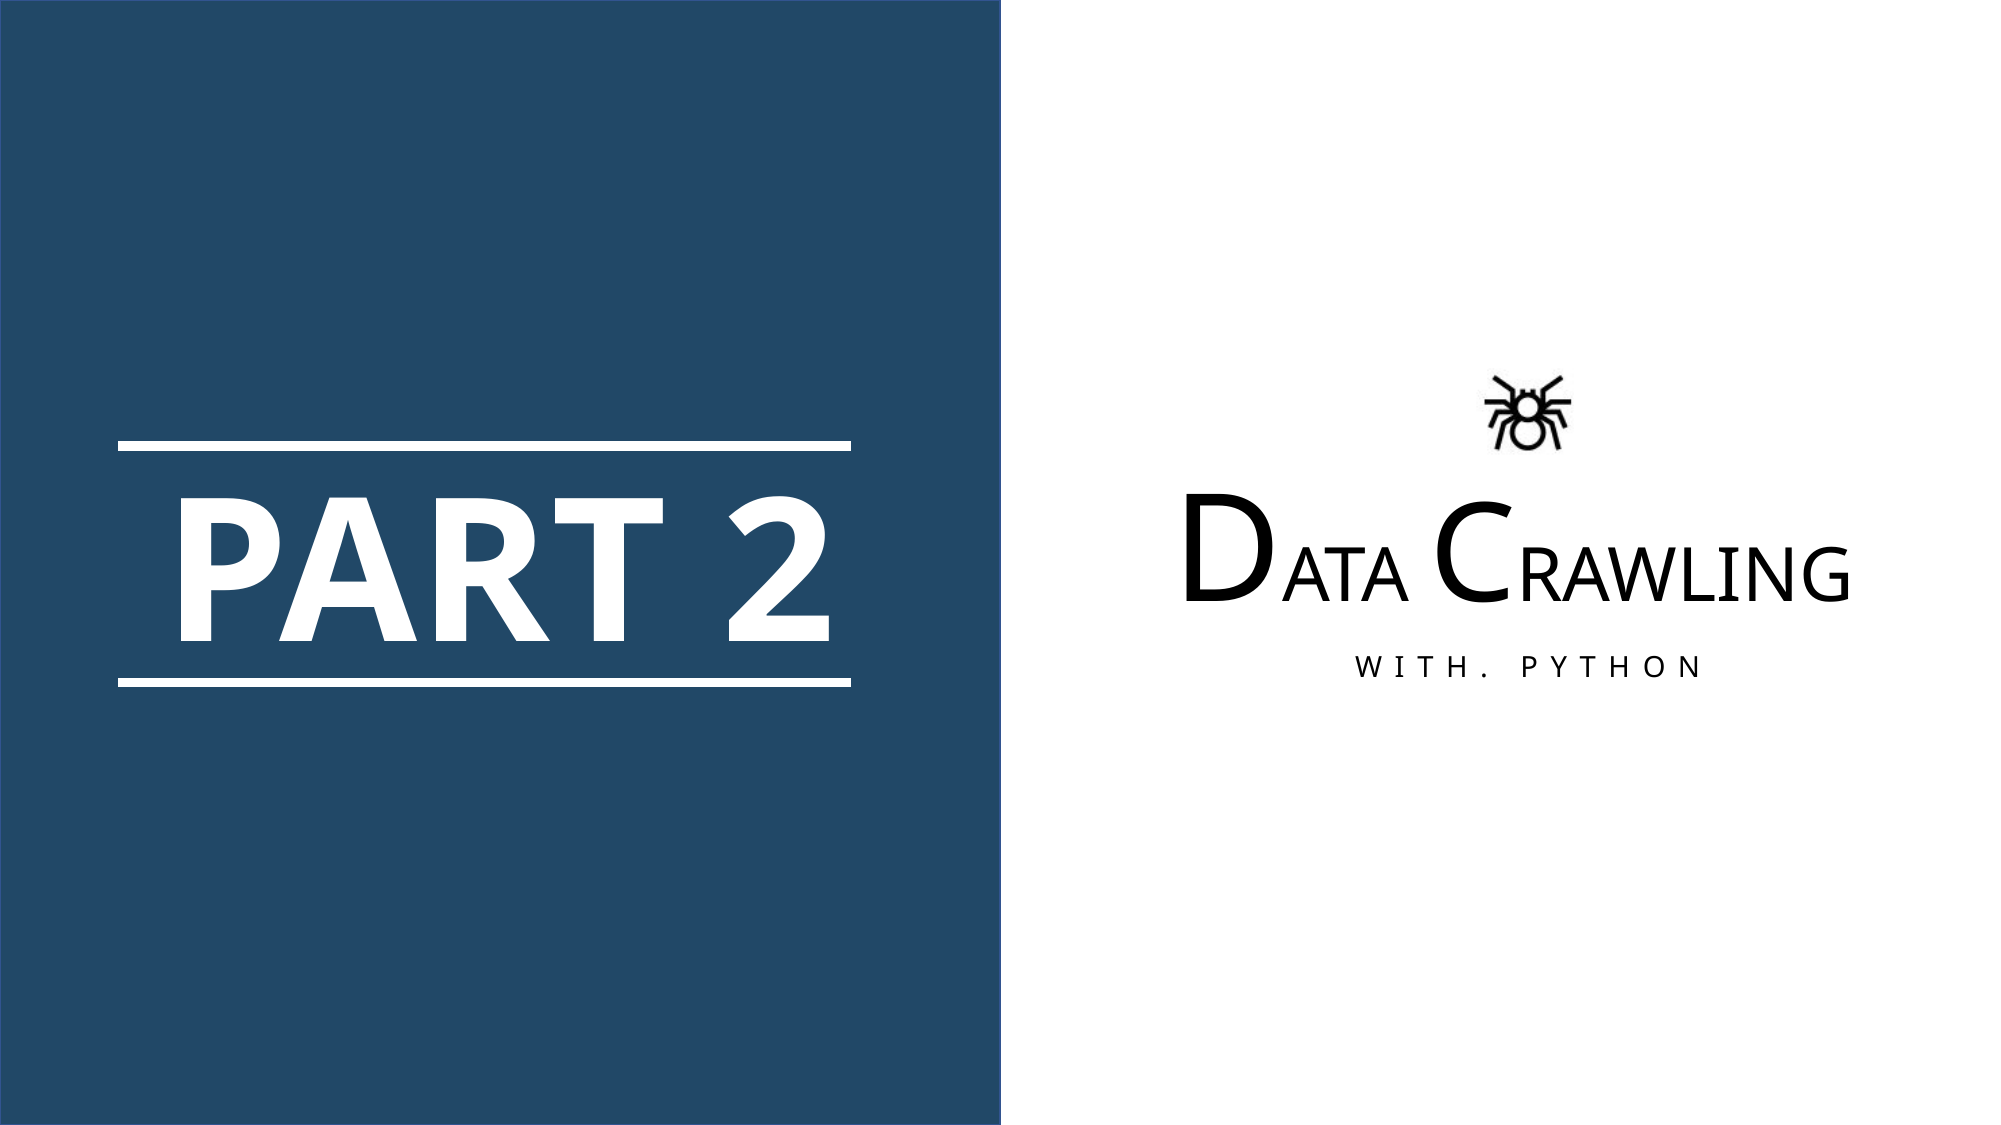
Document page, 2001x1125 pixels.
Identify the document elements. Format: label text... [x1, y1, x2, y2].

text_box WITH. PYTHON [1340, 640, 1716, 691]
text_box [118, 678, 851, 687]
text_box PART 2 [108, 433, 892, 689]
text_box [118, 441, 851, 451]
picture [1455, 347, 1601, 487]
text_box DATA CRAWLING [1158, 443, 1869, 639]
text_box [0, 0, 1001, 1125]
